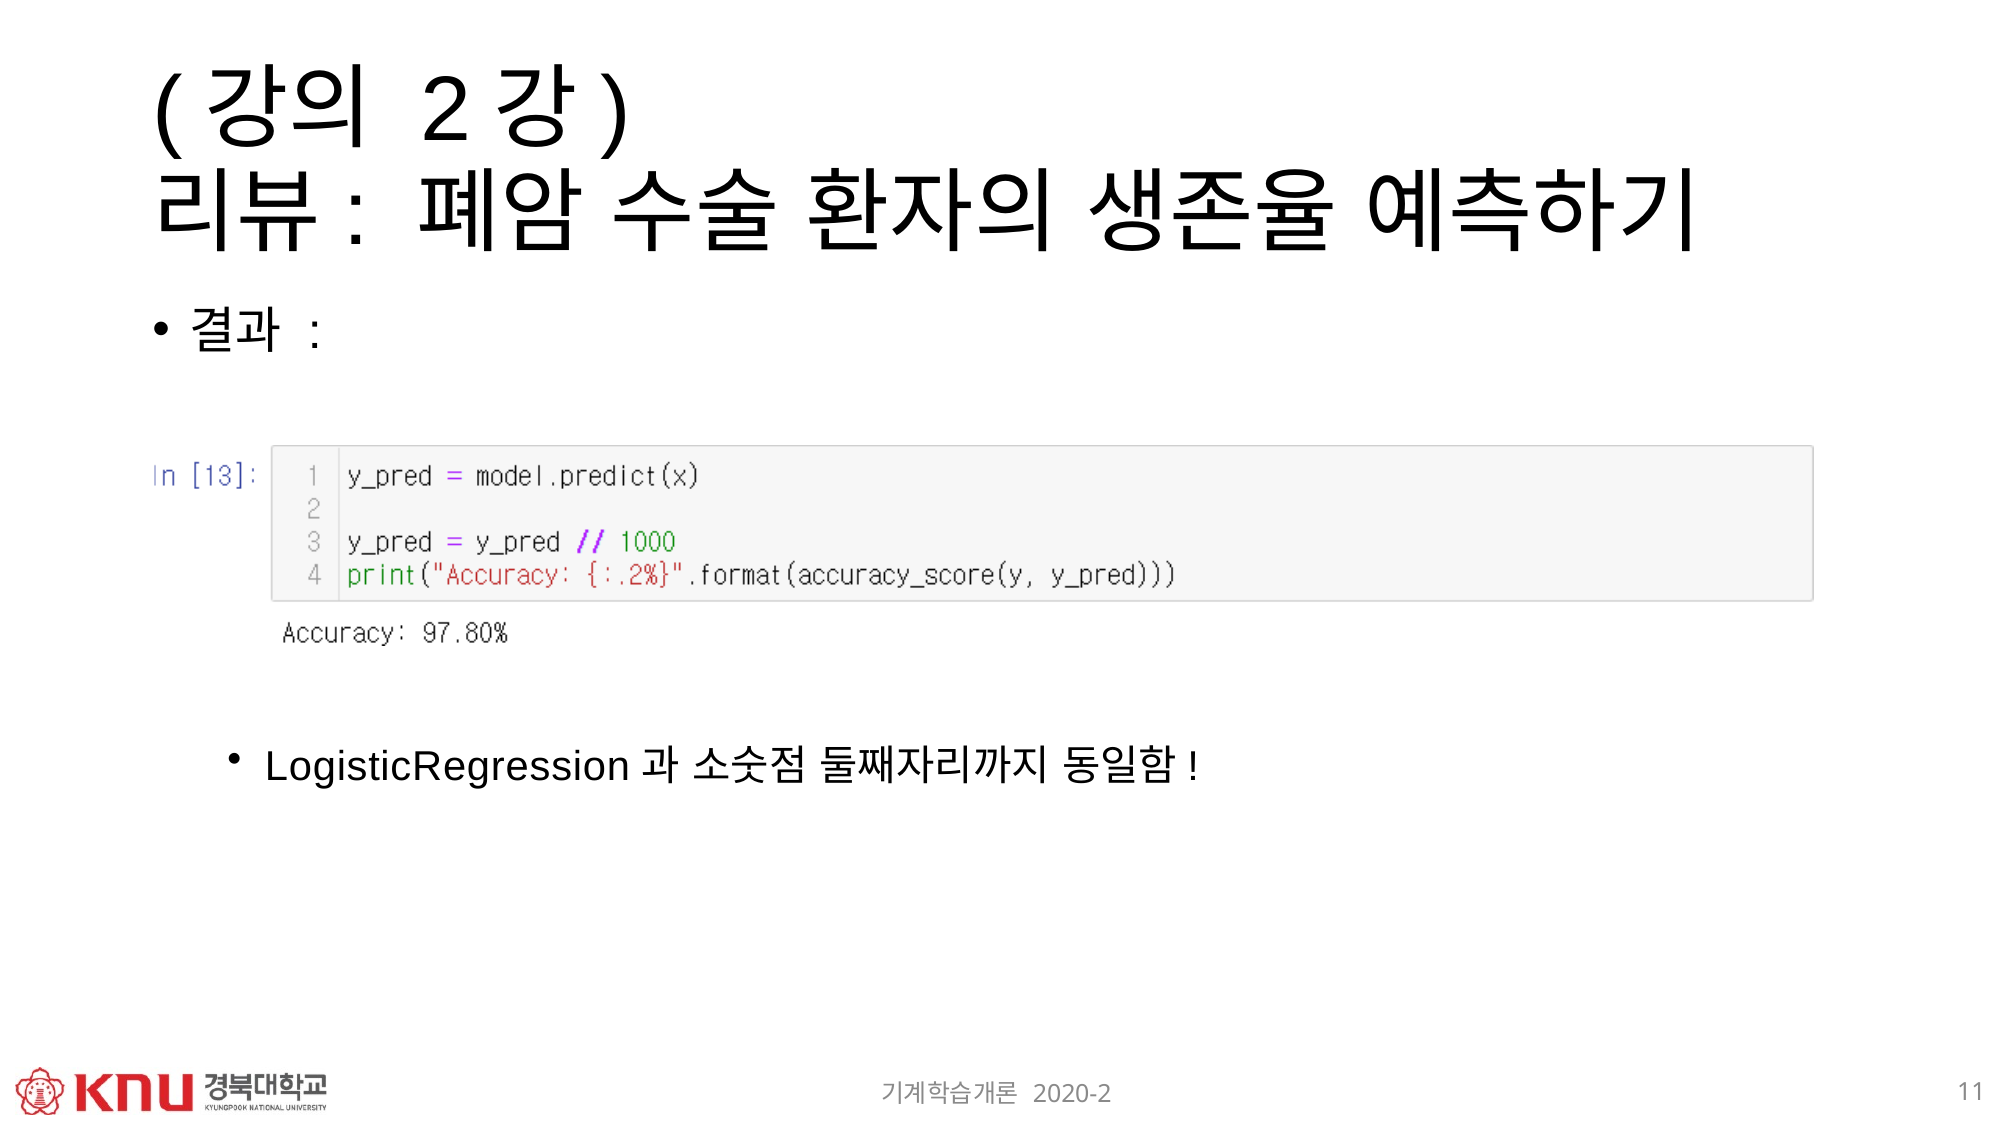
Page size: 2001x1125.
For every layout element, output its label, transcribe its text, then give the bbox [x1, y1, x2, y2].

picture [15, 1067, 327, 1115]
title (강의 2강) 리뷰: 폐암 수술 환자의 생존율 예측하기 [150, 51, 1766, 263]
footer 기계학습개론 2020-2 [878, 1073, 1121, 1125]
text_box 11 [1949, 1071, 1991, 1106]
text_box 결과 : [150, 296, 319, 359]
text_box [154, 445, 1814, 646]
text_box LogisticRegression과 소숫점 둘째자리까지 동일함! [225, 736, 1220, 789]
